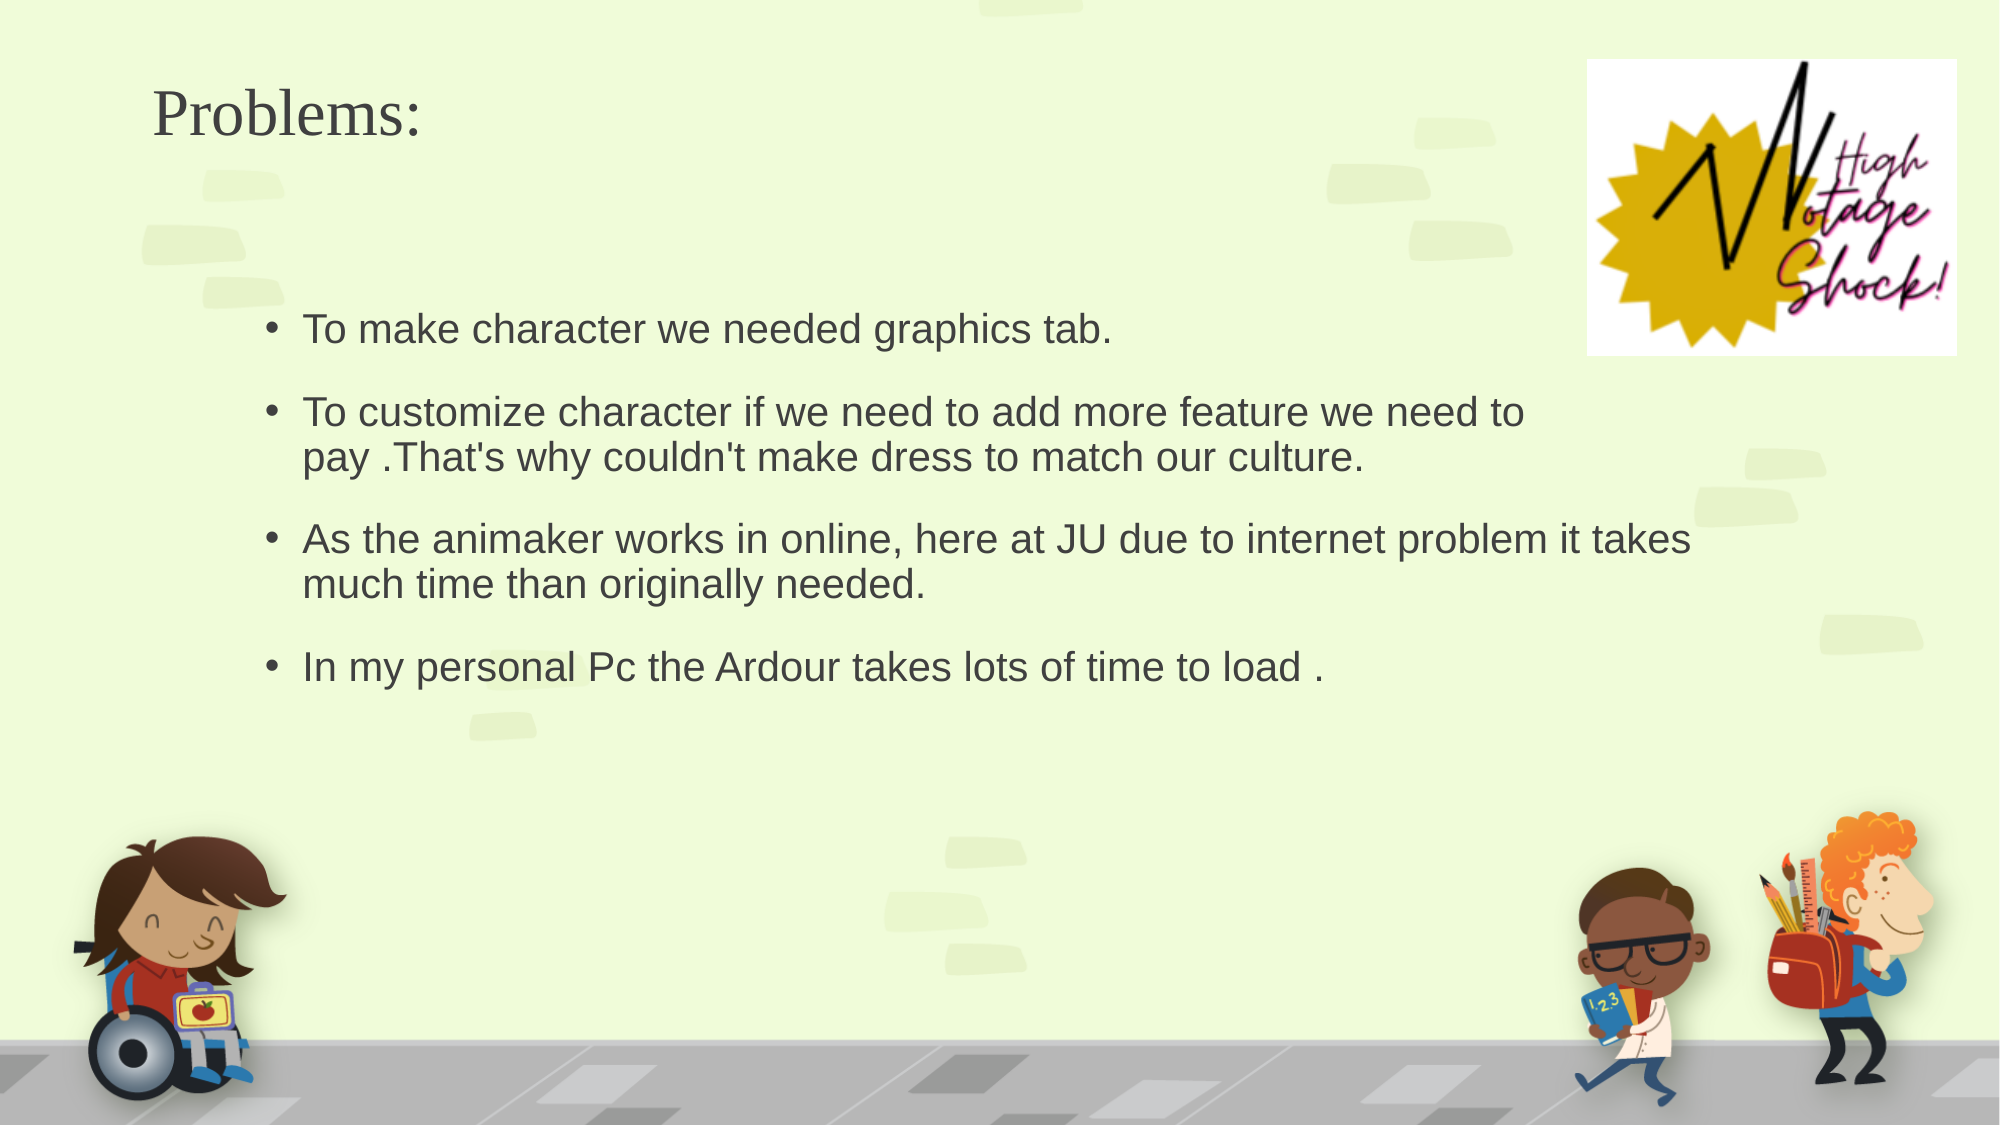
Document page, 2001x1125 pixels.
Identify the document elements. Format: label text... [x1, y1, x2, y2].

list To make character we needed graphics tab. To customize character if we need to add more feature we need to pay .That's why couldn't make dress to match our culture. As the animaker works in online, here at JU due to internet problem it takes much time than originally needed. In my personal Pc the Ardour takes lots of time to load . [249, 299, 1750, 870]
title Problems: [137, 59, 1587, 238]
picture [0, 0, 2000, 1125]
